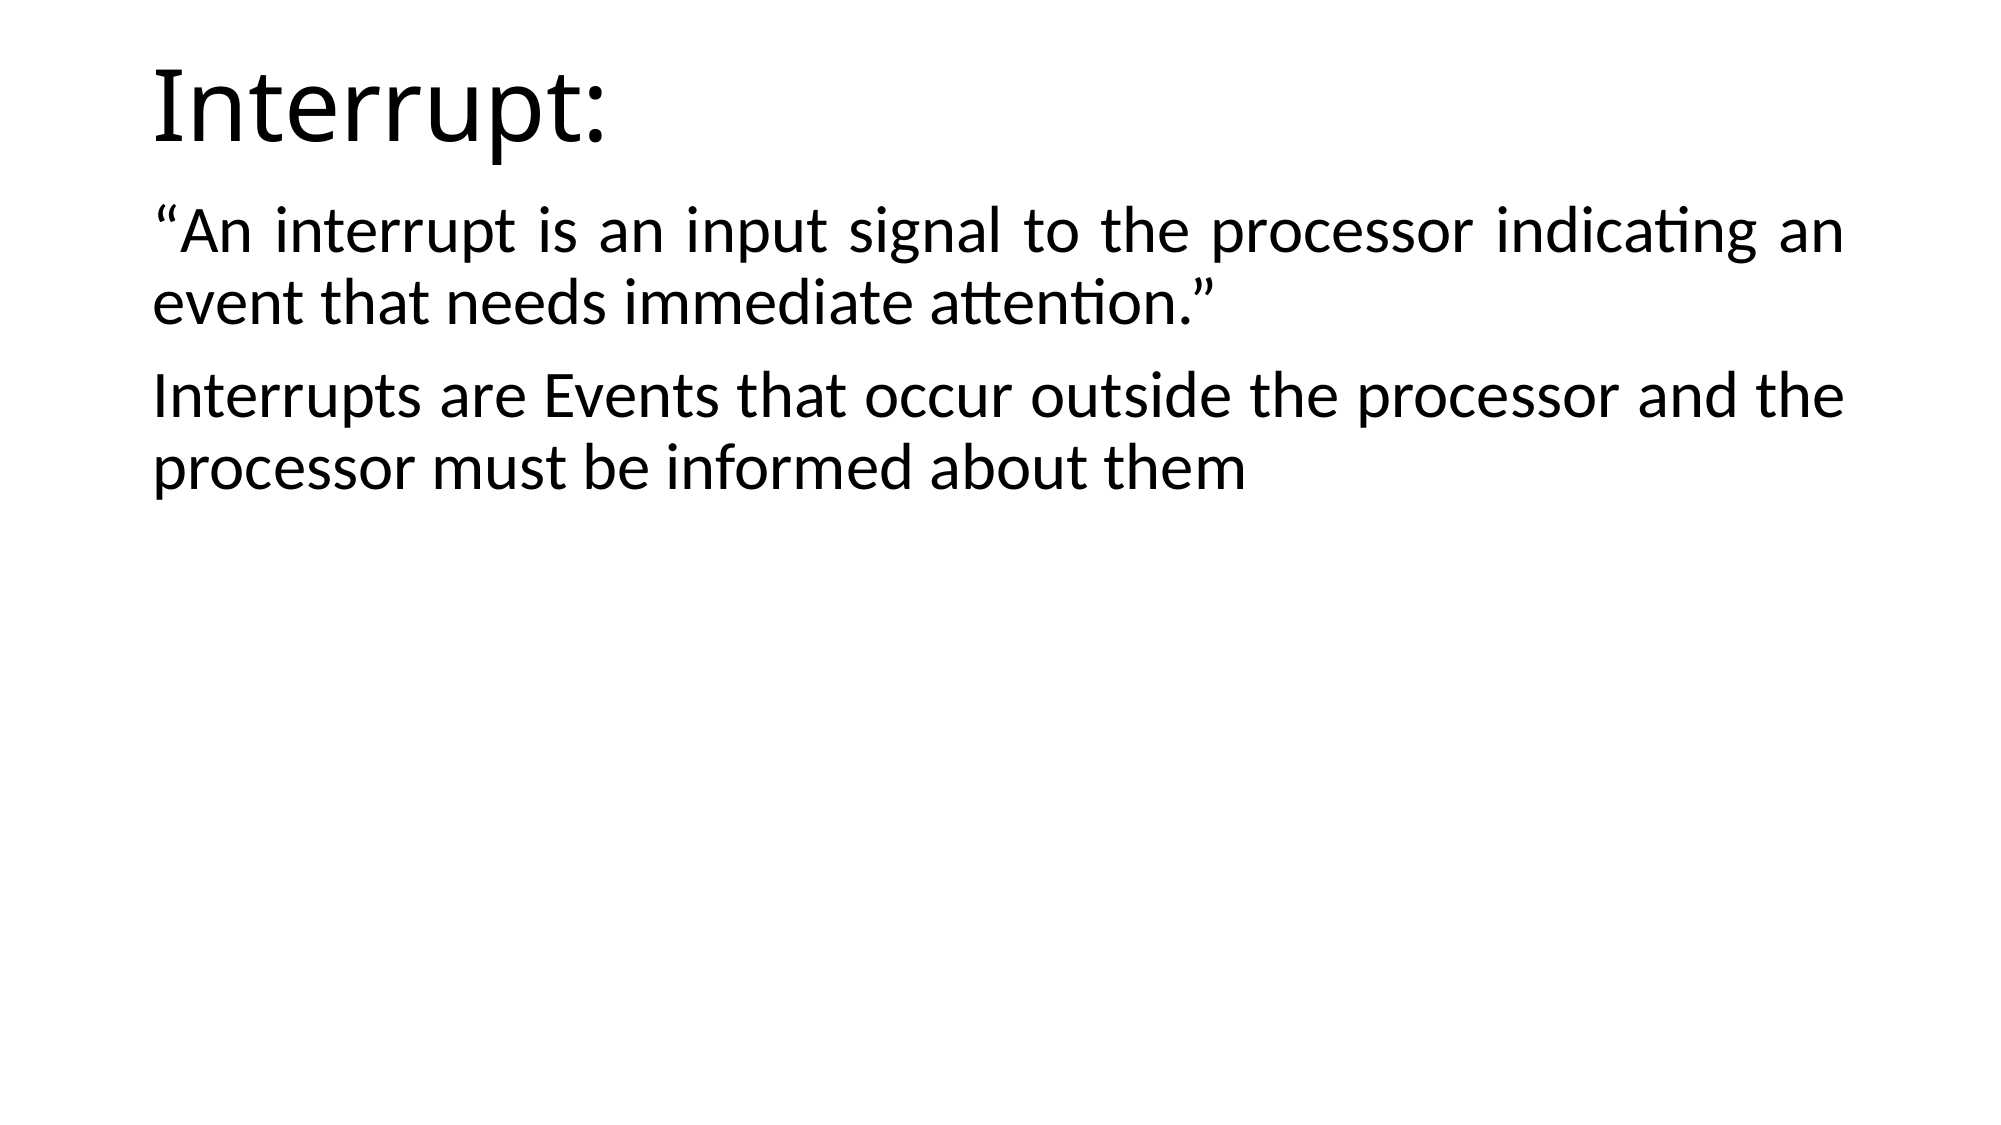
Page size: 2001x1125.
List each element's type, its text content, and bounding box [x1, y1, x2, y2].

title Interrupt: [137, 0, 1863, 187]
list “An interrupt is an input signal to the processor indicating an event that needs immediate attention.” Interrupts are Events that occur outside the processor and the processor must be informed about them [137, 187, 1863, 1080]
